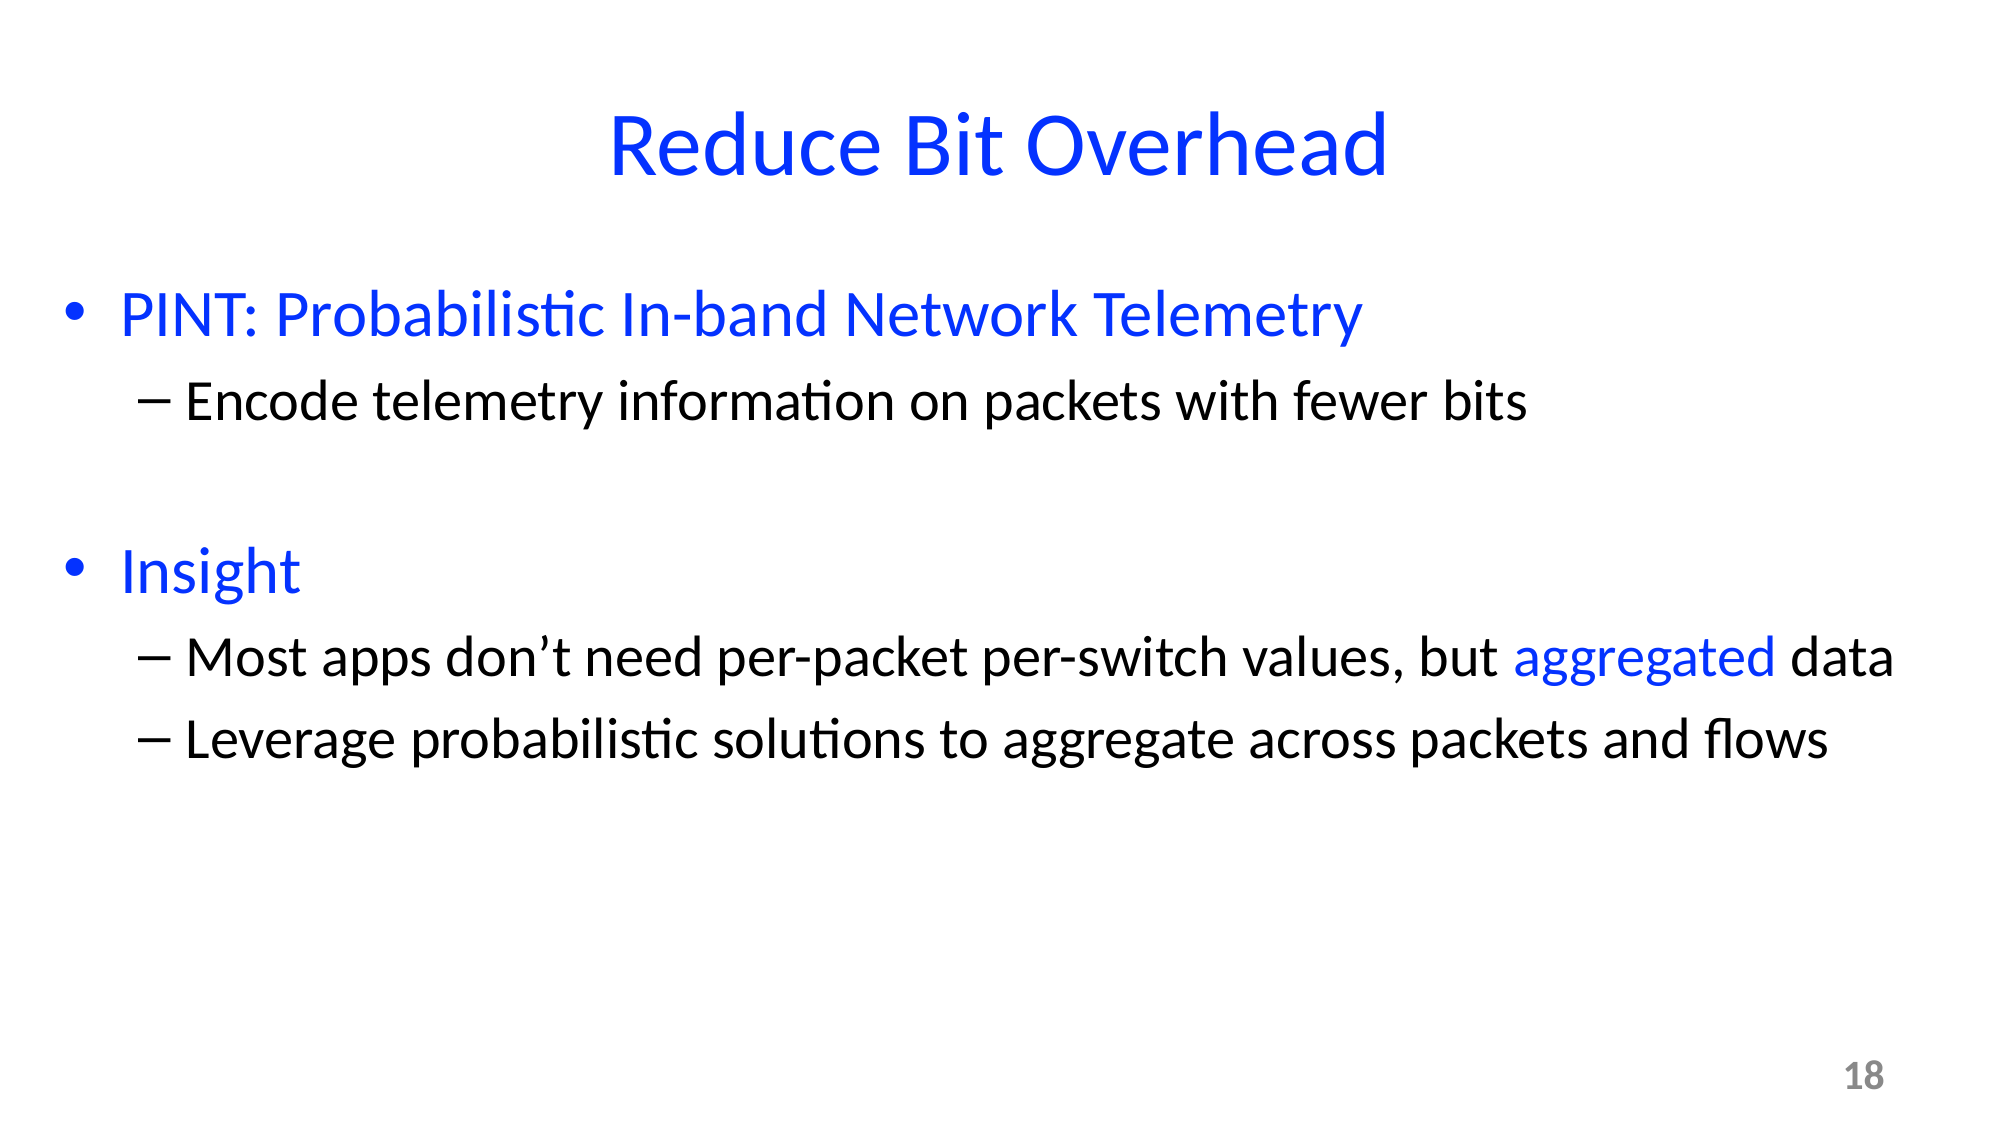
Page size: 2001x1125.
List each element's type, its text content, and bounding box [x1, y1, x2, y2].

slide_number 18 [1433, 1042, 1900, 1103]
title Reduce Bit Overhead [99, 44, 1901, 233]
list PINT: Probabilistic In-band Network Telemetry Encode telemetry information on packets with fewer bits Insight Most apps don’t need per-packet per-switch values, but aggregated data Leverage probabilistic solutions to aggregate across packets and flows [48, 262, 2000, 1006]
